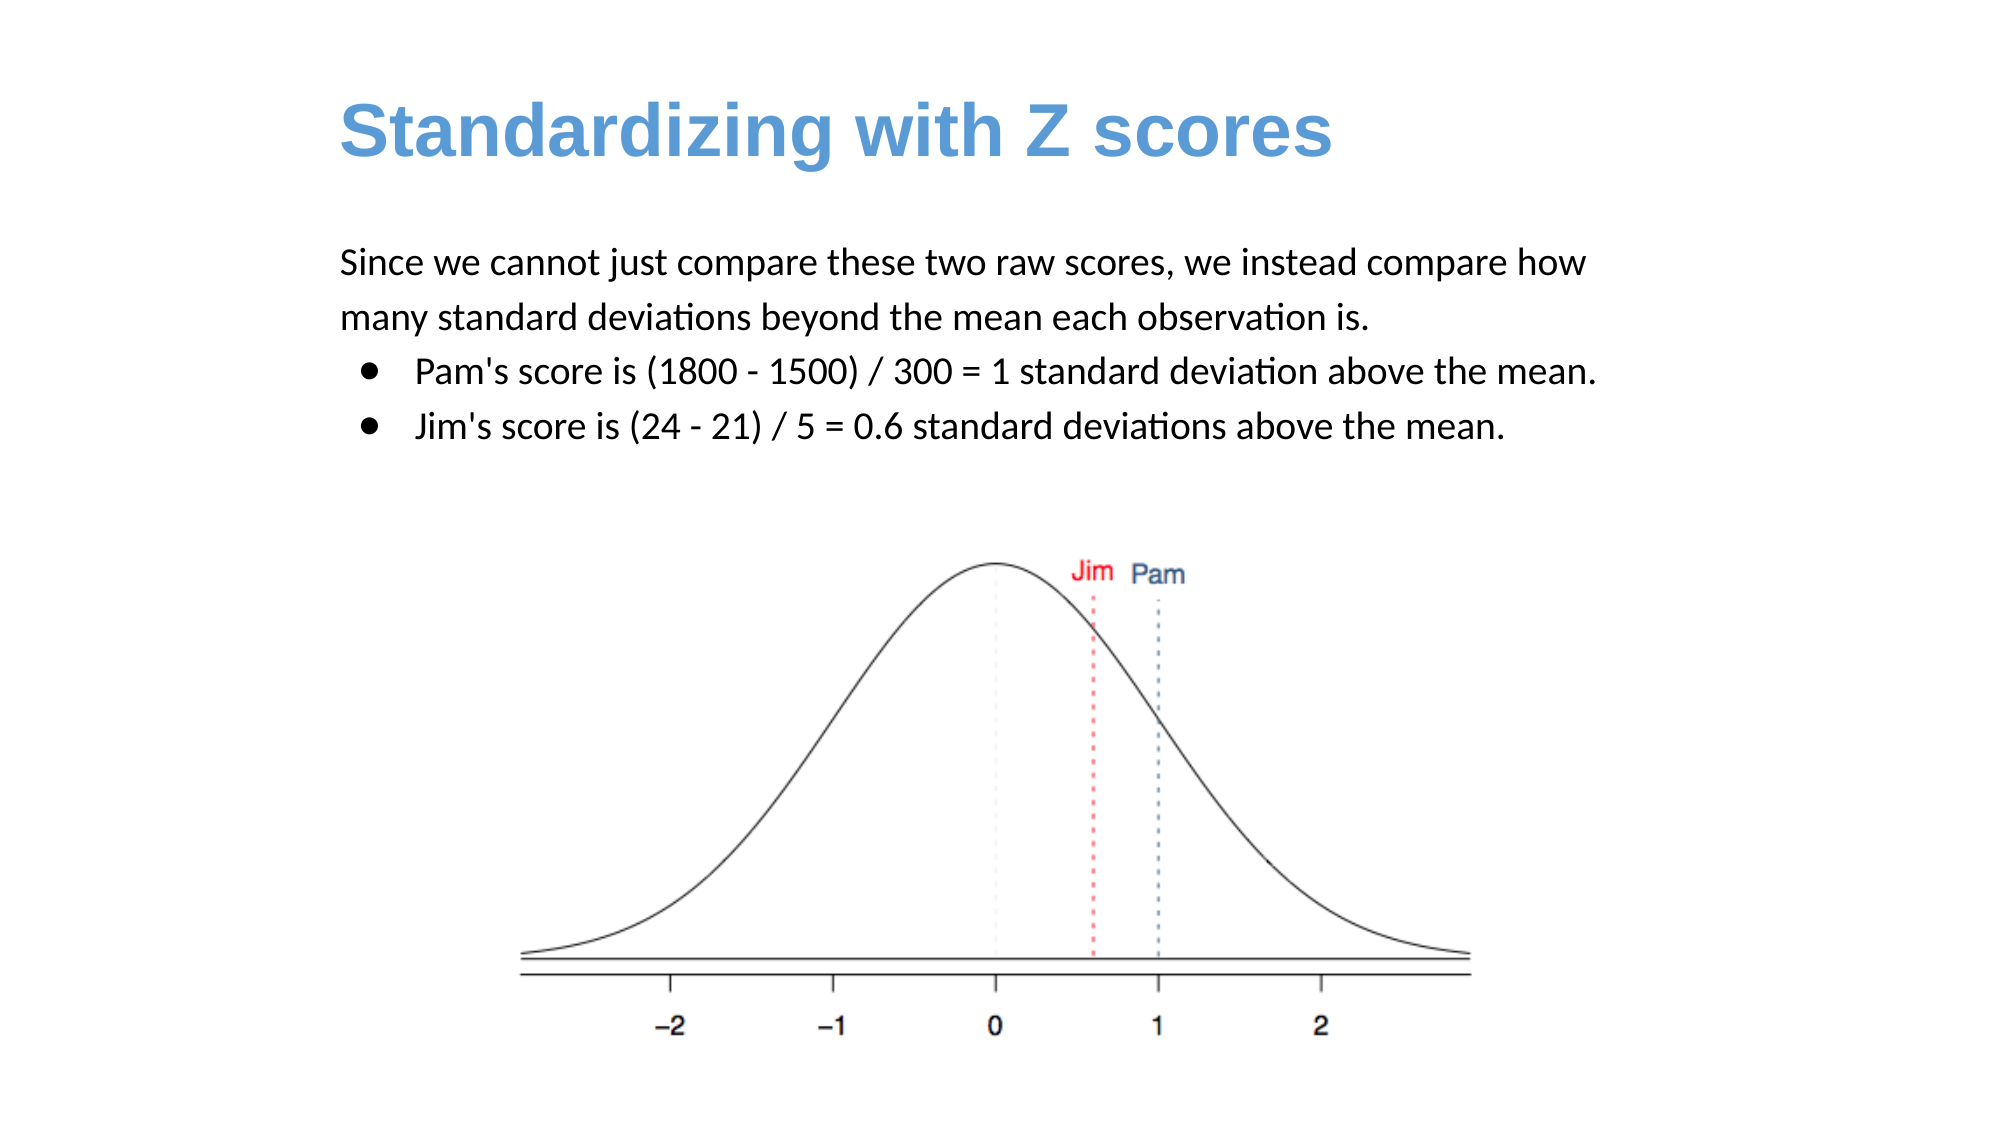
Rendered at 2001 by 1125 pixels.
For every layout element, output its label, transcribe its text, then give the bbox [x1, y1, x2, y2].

picture [500, 549, 1486, 1053]
title Standardizing with Z scores [324, 0, 1675, 188]
list Since we cannot just compare these two raw scores, we instead compare how many standard deviations beyond the mean each observation is. Pam's score is (1800 - 1500) / 300 = 1 standard deviation above the mean. Jim's score is (24 - 21) / 5 = 0.6 standard deviations above the mean. [325, 214, 1675, 550]
